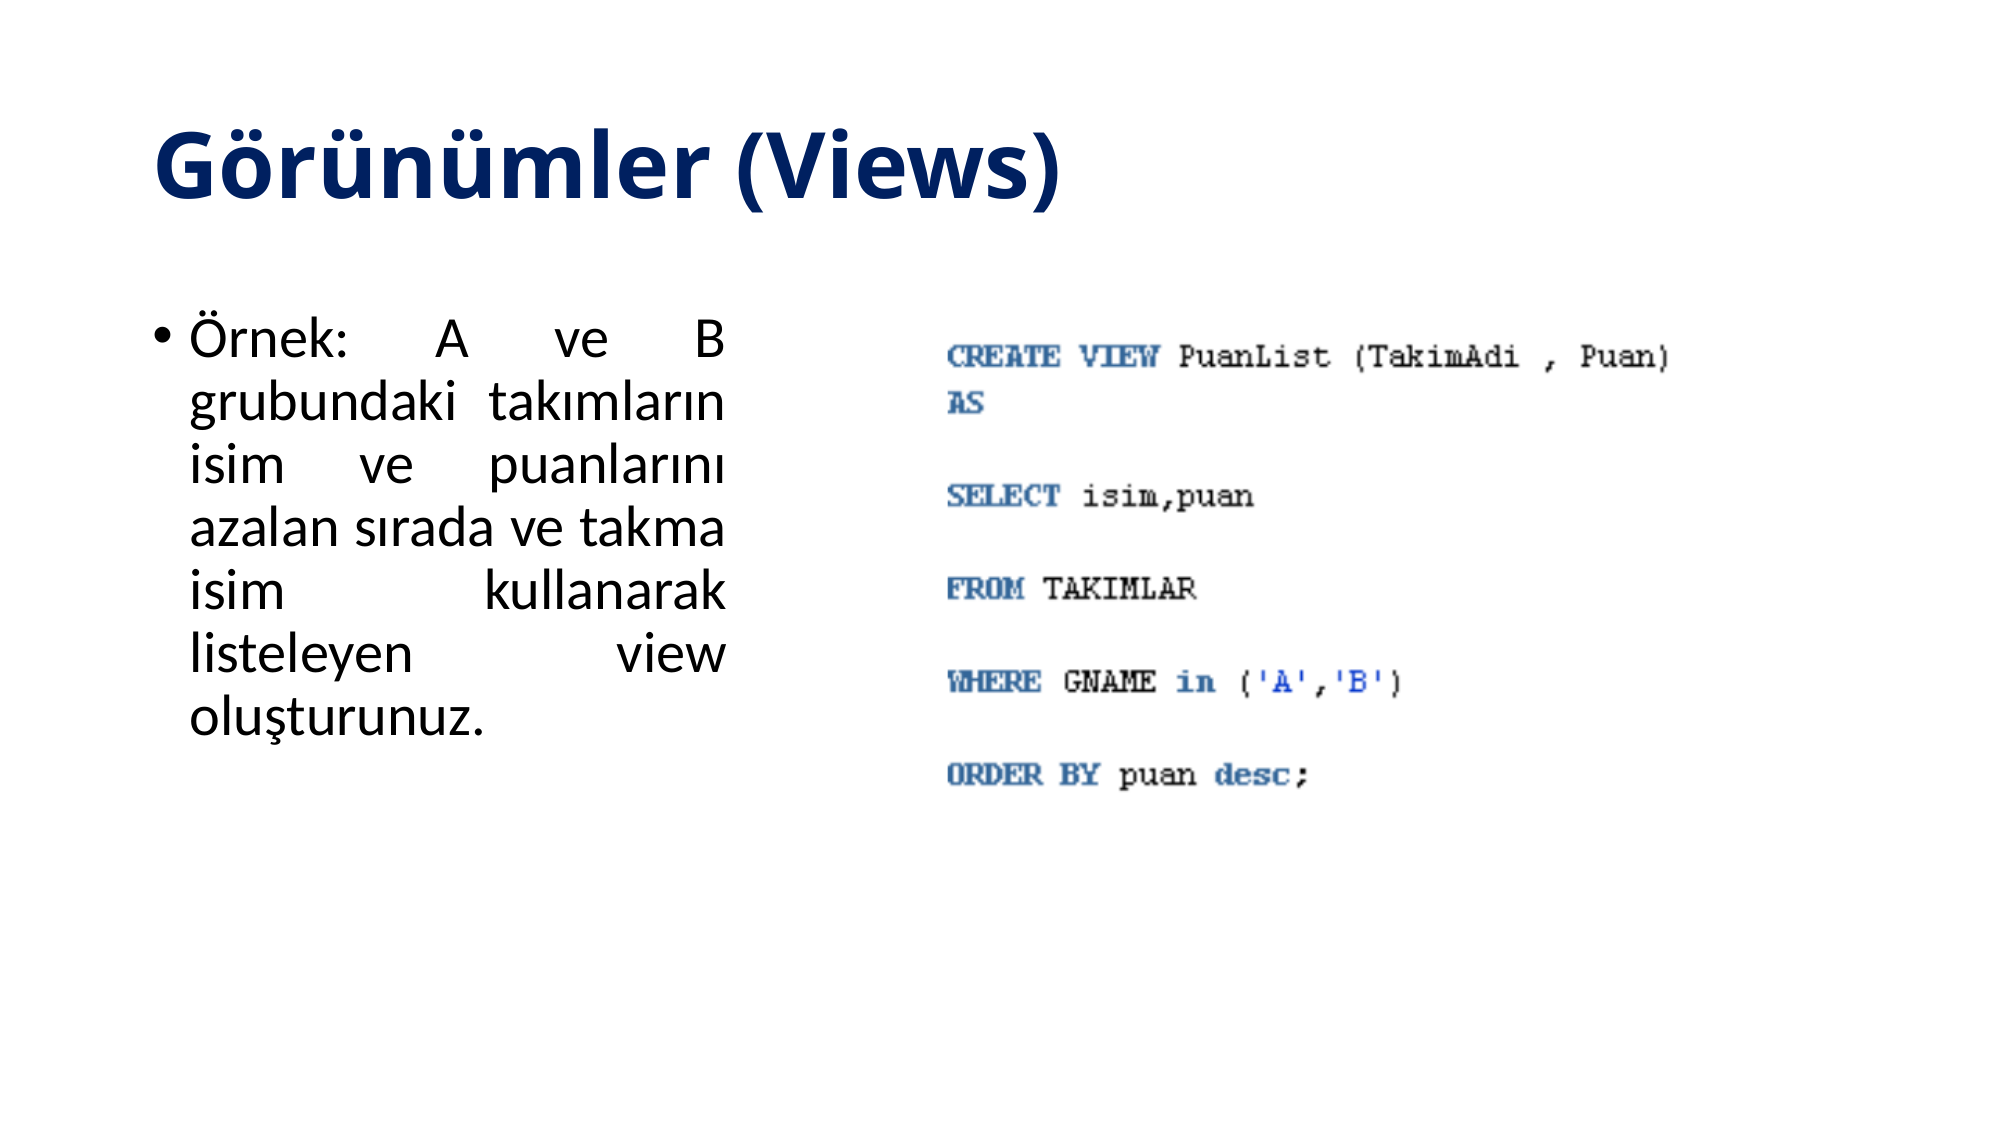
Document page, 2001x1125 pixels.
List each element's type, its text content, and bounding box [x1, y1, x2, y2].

title Görünümler (Views) [137, 59, 1863, 278]
picture [930, 309, 1710, 816]
list Örnek: A ve B grubundaki takımların isim ve puanlarını azalan sırada ve takma isim kullanarak listeleyen view oluşturunuz. [137, 299, 742, 1014]
